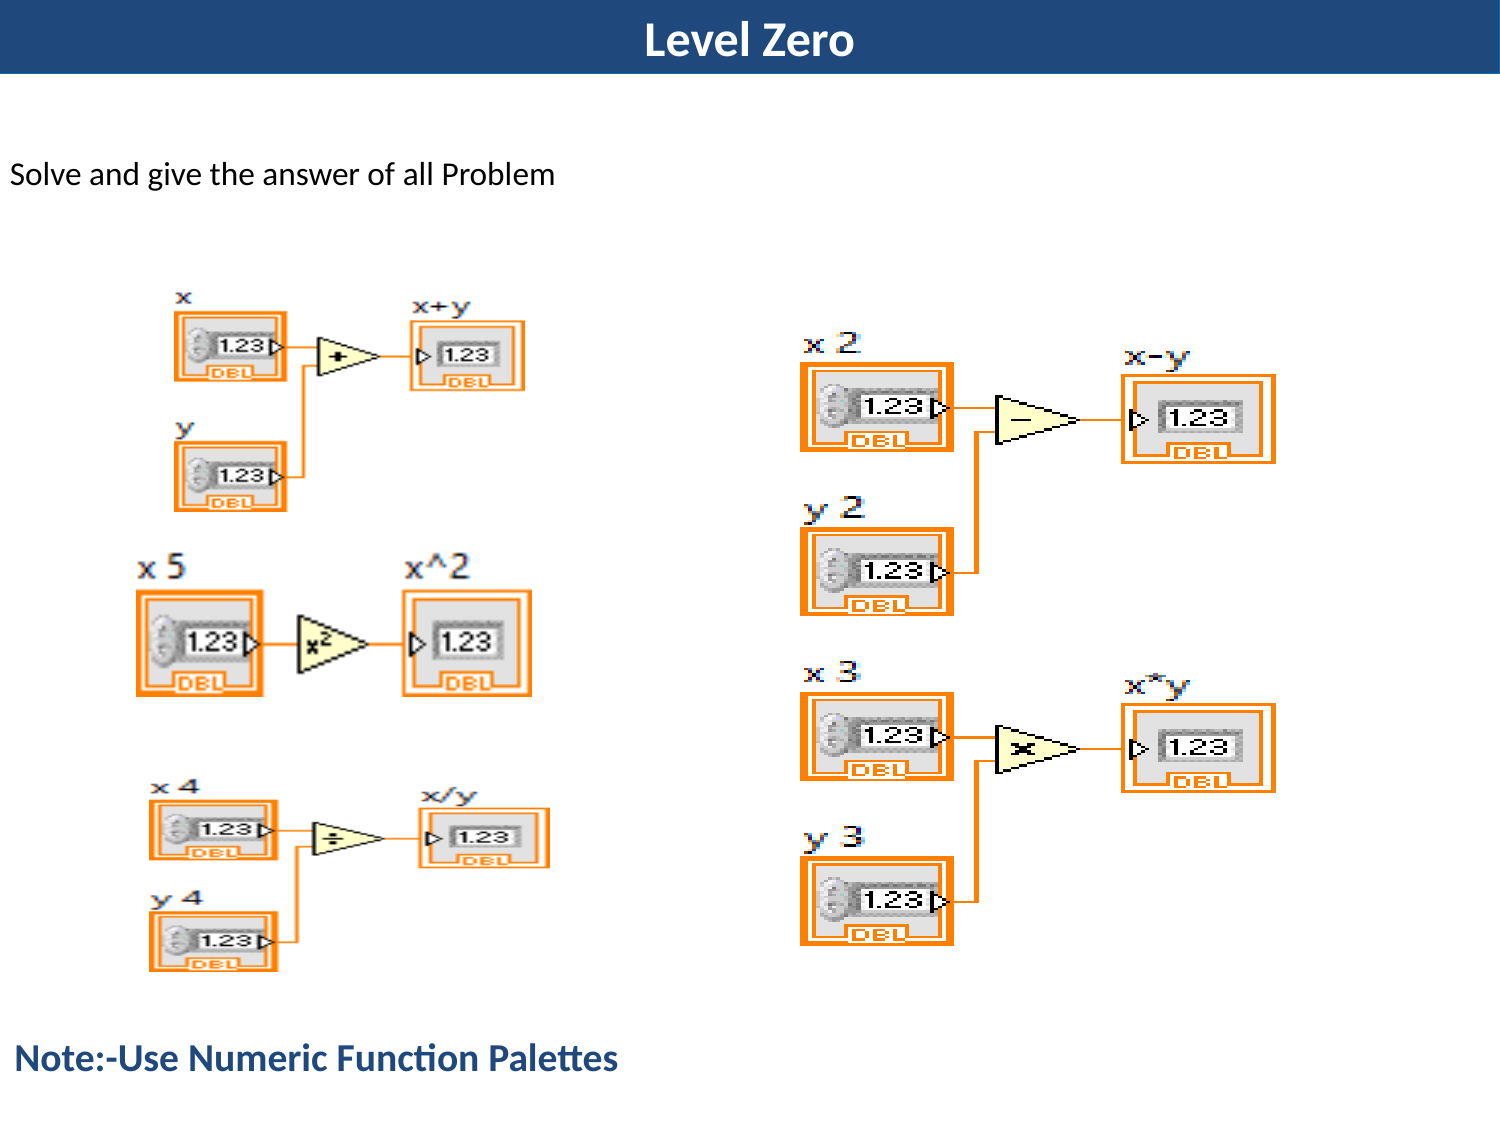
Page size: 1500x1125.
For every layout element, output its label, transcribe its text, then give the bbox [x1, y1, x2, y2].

picture [799, 322, 1276, 947]
picture [149, 773, 550, 973]
text_box Solve and give the answer of all Problem [0, 147, 1088, 198]
picture [174, 280, 525, 512]
picture [136, 543, 532, 697]
text_box Note:-Use Numeric Function Palettes [4, 1026, 639, 1085]
text_box Level Zero [0, 0, 1500, 74]
